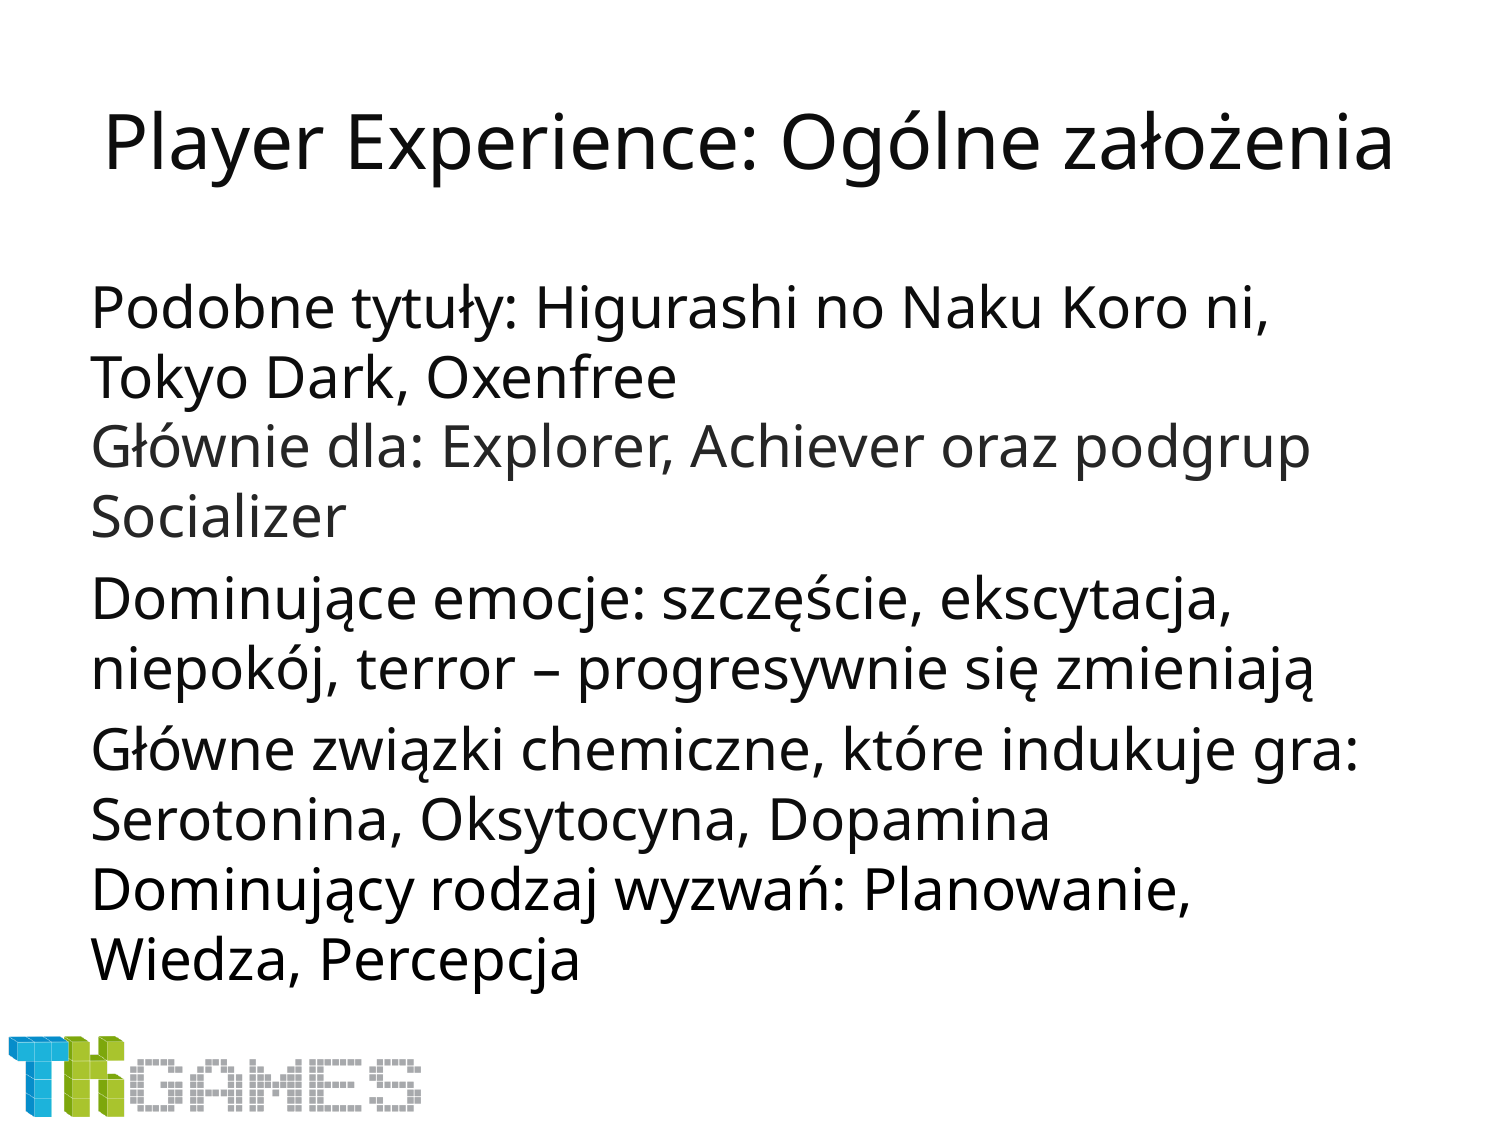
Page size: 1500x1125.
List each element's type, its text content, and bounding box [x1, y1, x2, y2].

picture [0, 1024, 440, 1125]
list Podobne tytuły: Higurashi no Naku Koro ni, Tokyo Dark, Oxenfree Głównie dla: Explorer, Achiever oraz podgrup Socializer Dominujące emocje: szczęście, ekscytacja, niepokój, terror – progresywnie się zmieniają Główne związki chemiczne, które indukuje gra: Serotonina, Oksytocyna, Dopamina Dominujący rodzaj wyzwań: Planowanie, Wiedza, Percepcja [75, 262, 1425, 1005]
title Player Experience: Ogólne założenia [75, 45, 1425, 233]
